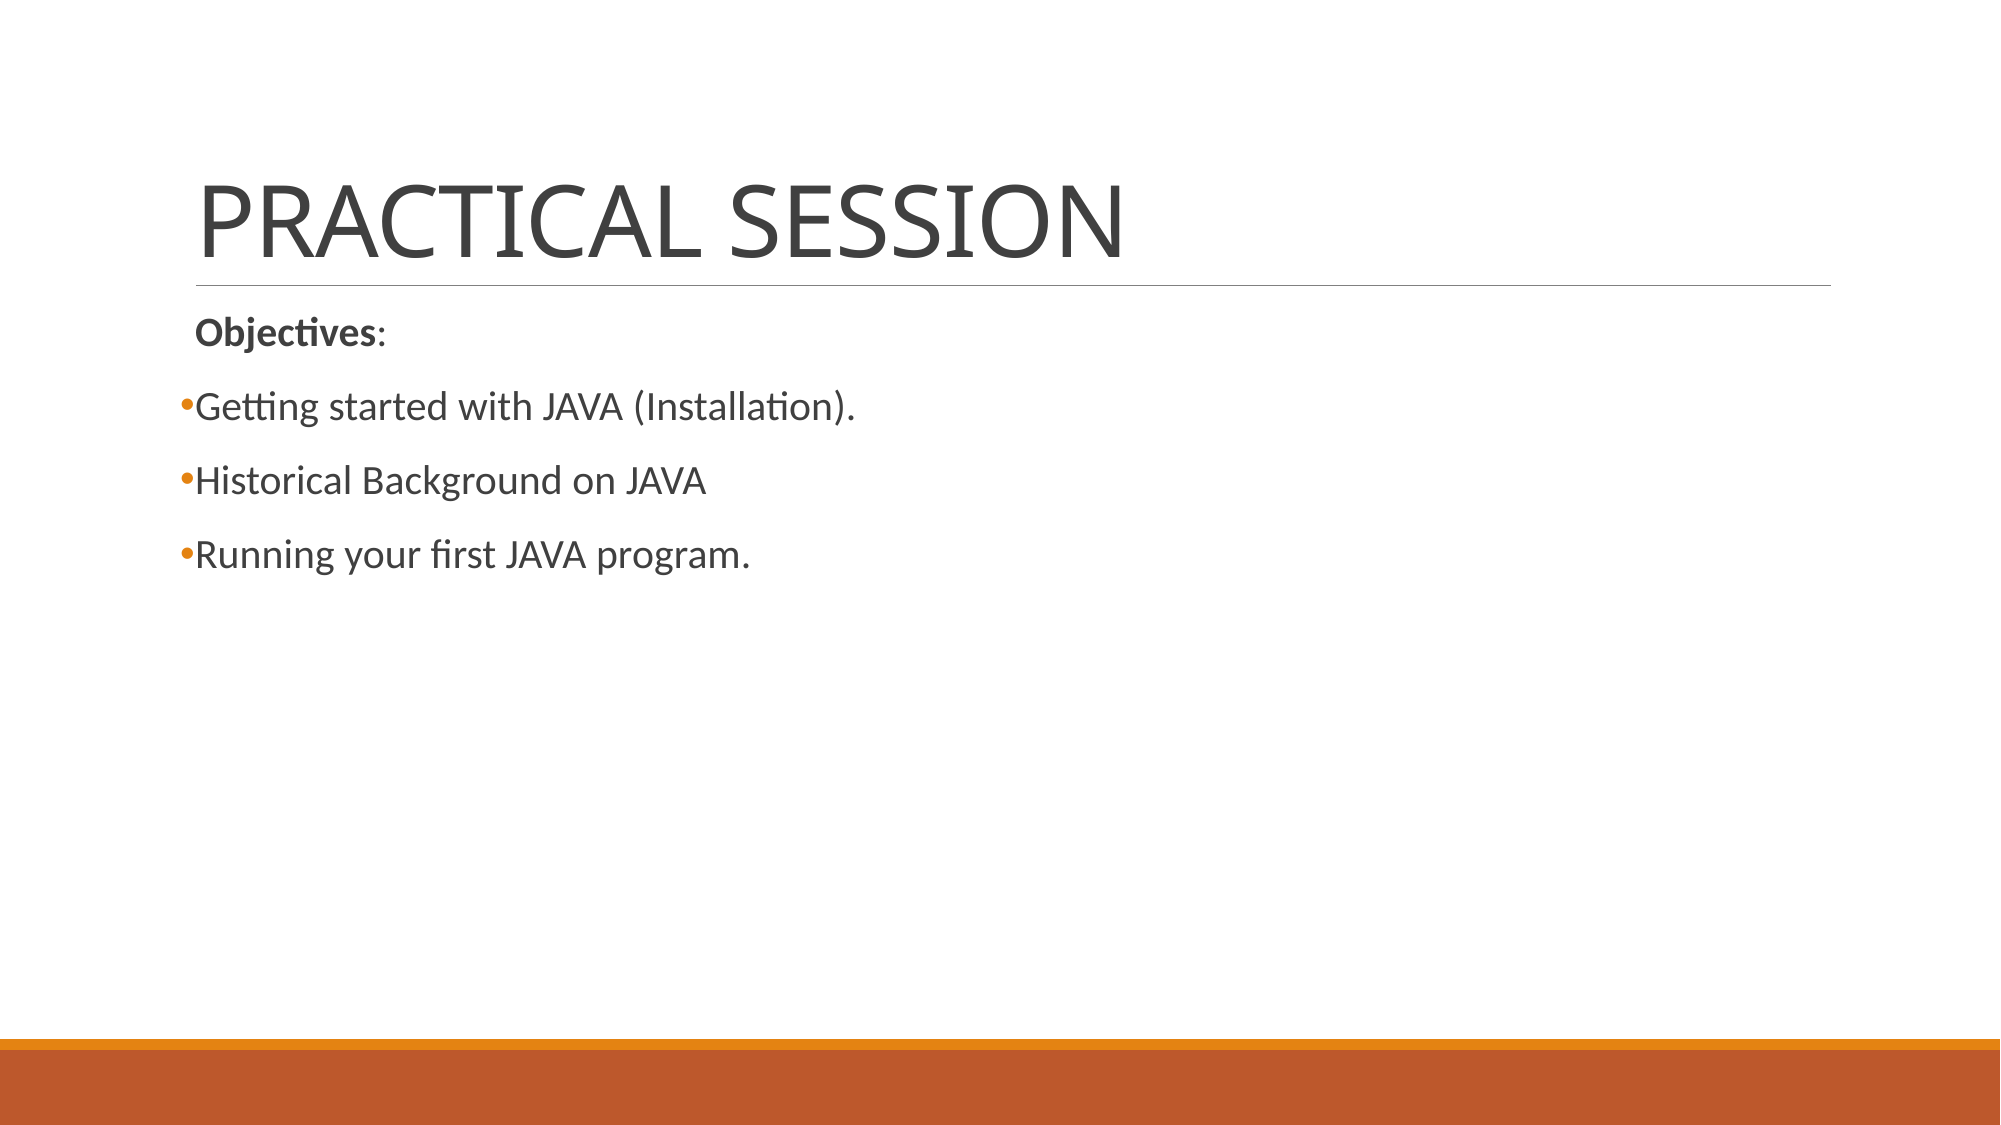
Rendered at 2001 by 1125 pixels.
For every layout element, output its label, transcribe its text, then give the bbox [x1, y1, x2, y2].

list Objectives: Getting started with JAVA (Installation). Historical Background on JAVA Running your first JAVA program. [180, 302, 1830, 963]
title PRACTICAL SESSION [180, 47, 1830, 285]
